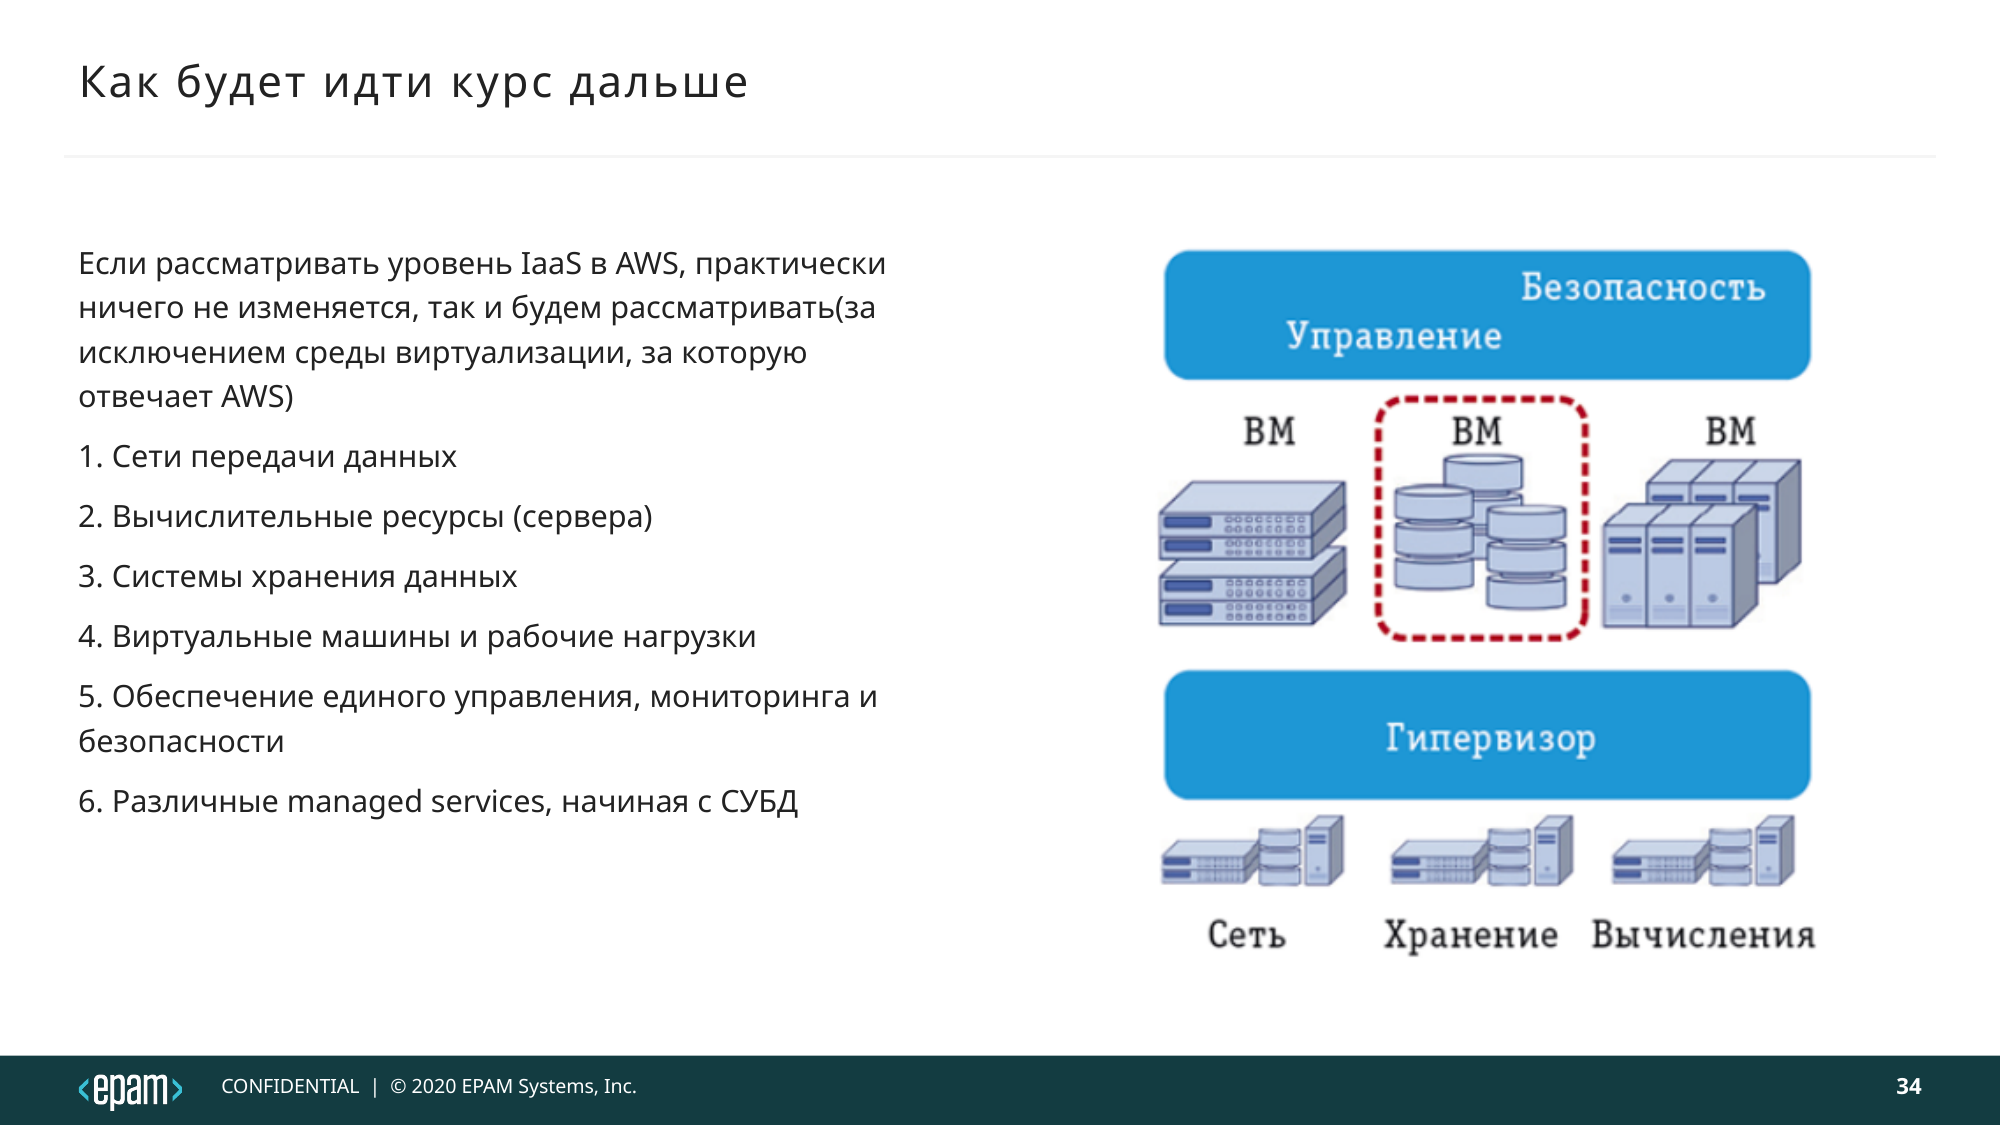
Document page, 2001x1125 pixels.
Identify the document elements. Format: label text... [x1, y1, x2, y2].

text_box Если рассматривать уровень IaaS в AWS, практически ничего не изменяется, так и будем рассматривать(за исключением среды виртуализации, за которую отвечает AWS) 1. Сети передачи данных 2. Вычислительные ресурсы (сервера) 3. Системы хранения данных 4. Виртуальные машины и рабочие нагрузки 5. Обеспечение единого управления, мониторинга и безопасности 6. Различные managed services, начиная с СУБД [78, 236, 950, 980]
slide_number 34 [1621, 1055, 1922, 1125]
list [1146, 236, 1825, 980]
title Как будет идти курс дальше [78, 50, 1922, 116]
